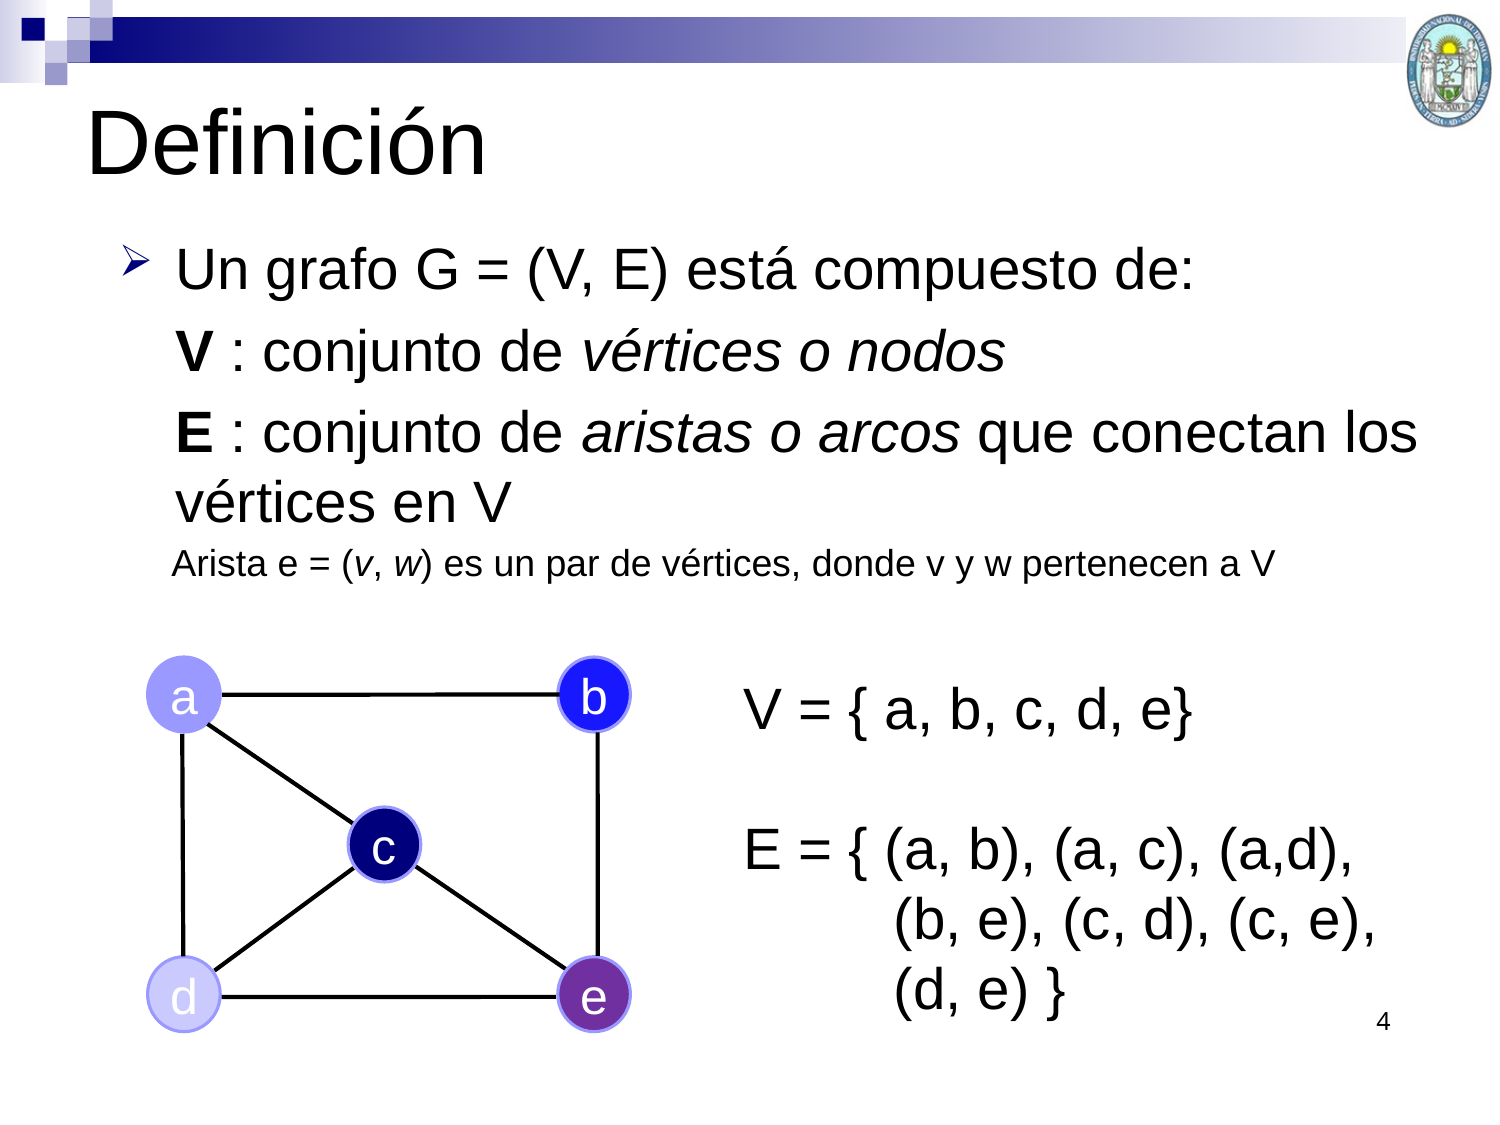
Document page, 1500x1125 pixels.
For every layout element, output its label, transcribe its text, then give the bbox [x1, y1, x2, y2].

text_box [147, 656, 631, 1032]
title Definición [70, 46, 1421, 230]
text_box V = { a, b, c, d, e} E = { (a, b), (a, c), (a,d), (b, e), (c, d), (c, e), (d, e) } [728, 664, 1393, 1029]
picture [1406, 11, 1493, 133]
text_box Un grafo G = (V, E) está compuesto de: V : conjunto de vértices o nodos E : conjunto de aristas o arcos que conectan los vértices en V Arista e = (v, w) es un par de vértices, donde v y w pertenecen a V [104, 223, 1500, 625]
slide_number 4 [1311, 993, 1406, 1048]
